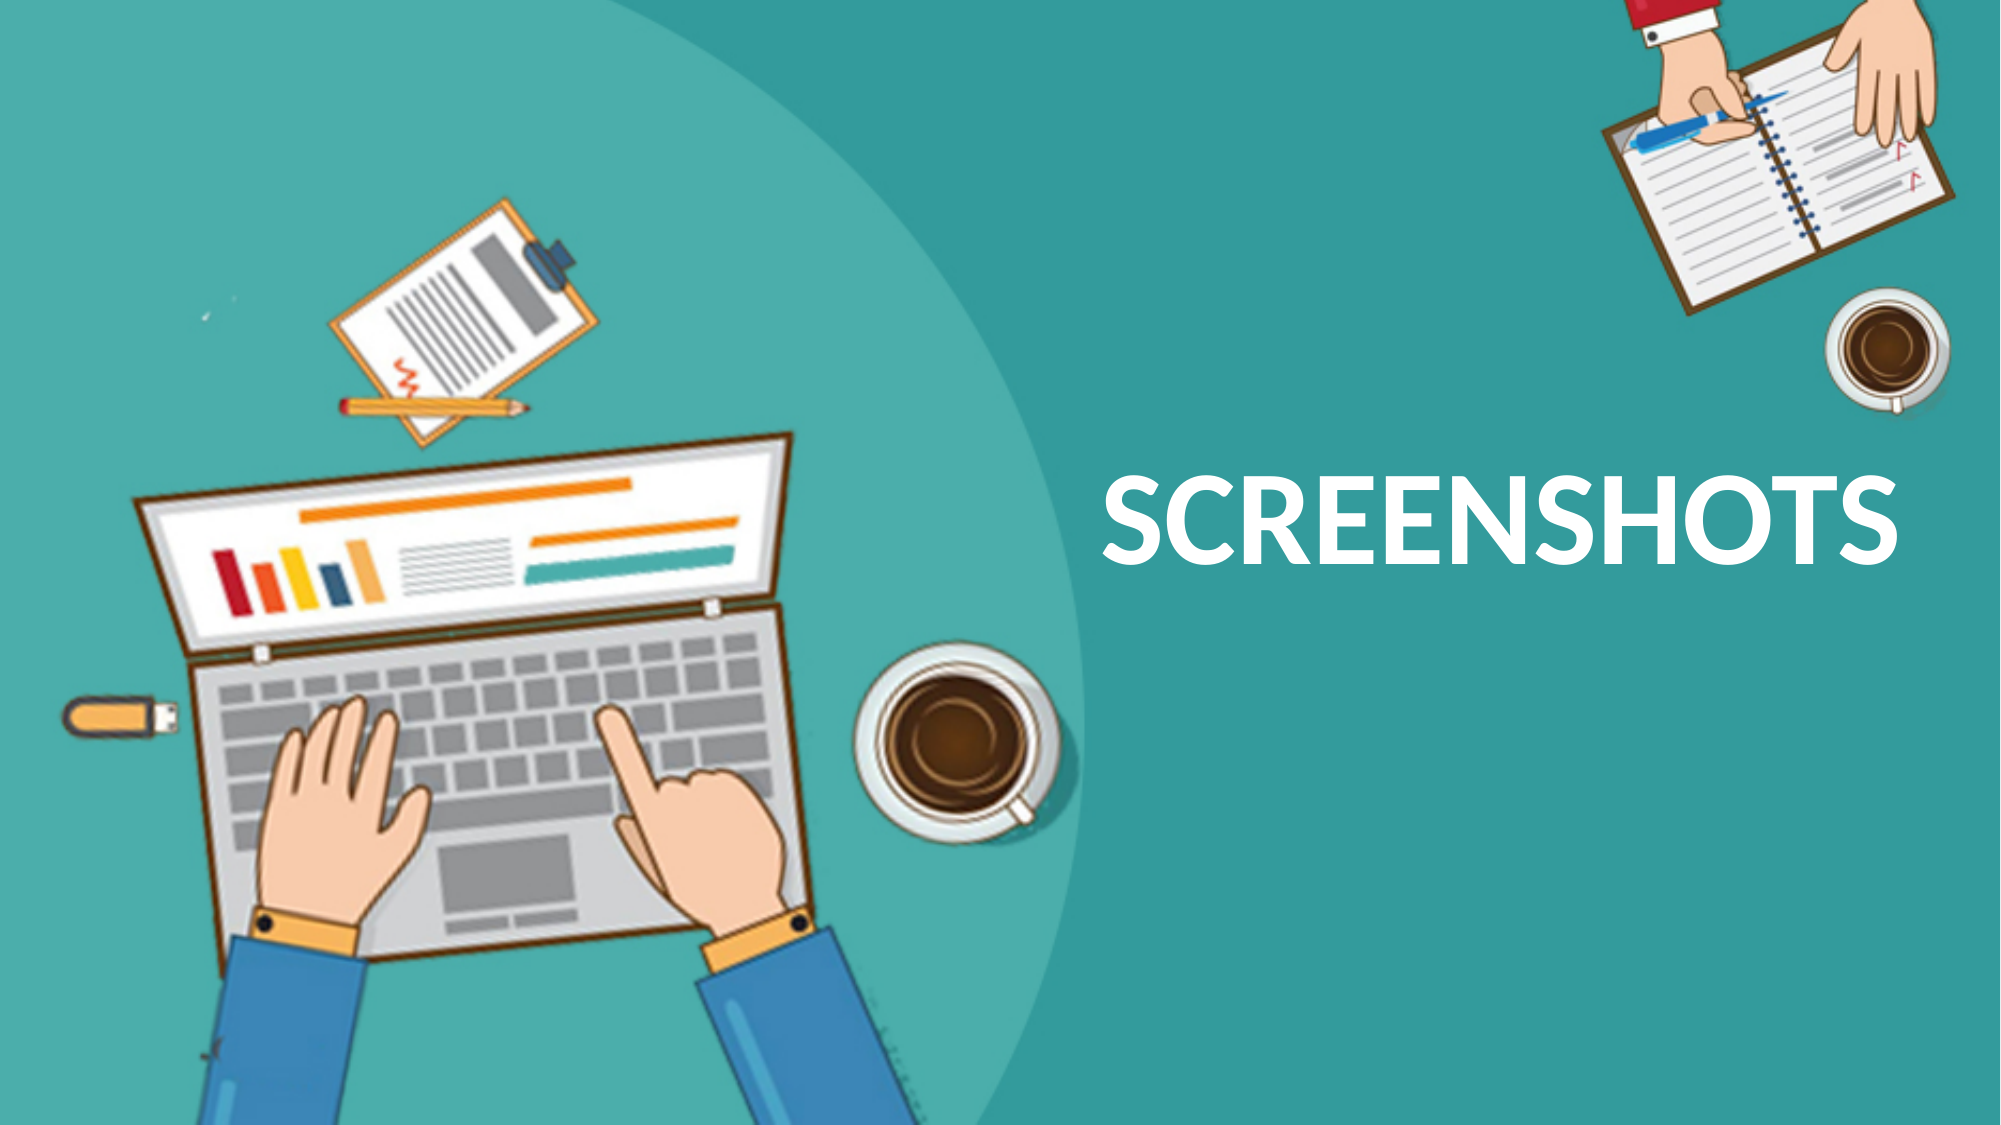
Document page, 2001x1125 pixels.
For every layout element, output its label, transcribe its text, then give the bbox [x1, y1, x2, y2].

text_box SCREENSHOTS [1085, 422, 1978, 600]
picture [0, 0, 2001, 1125]
